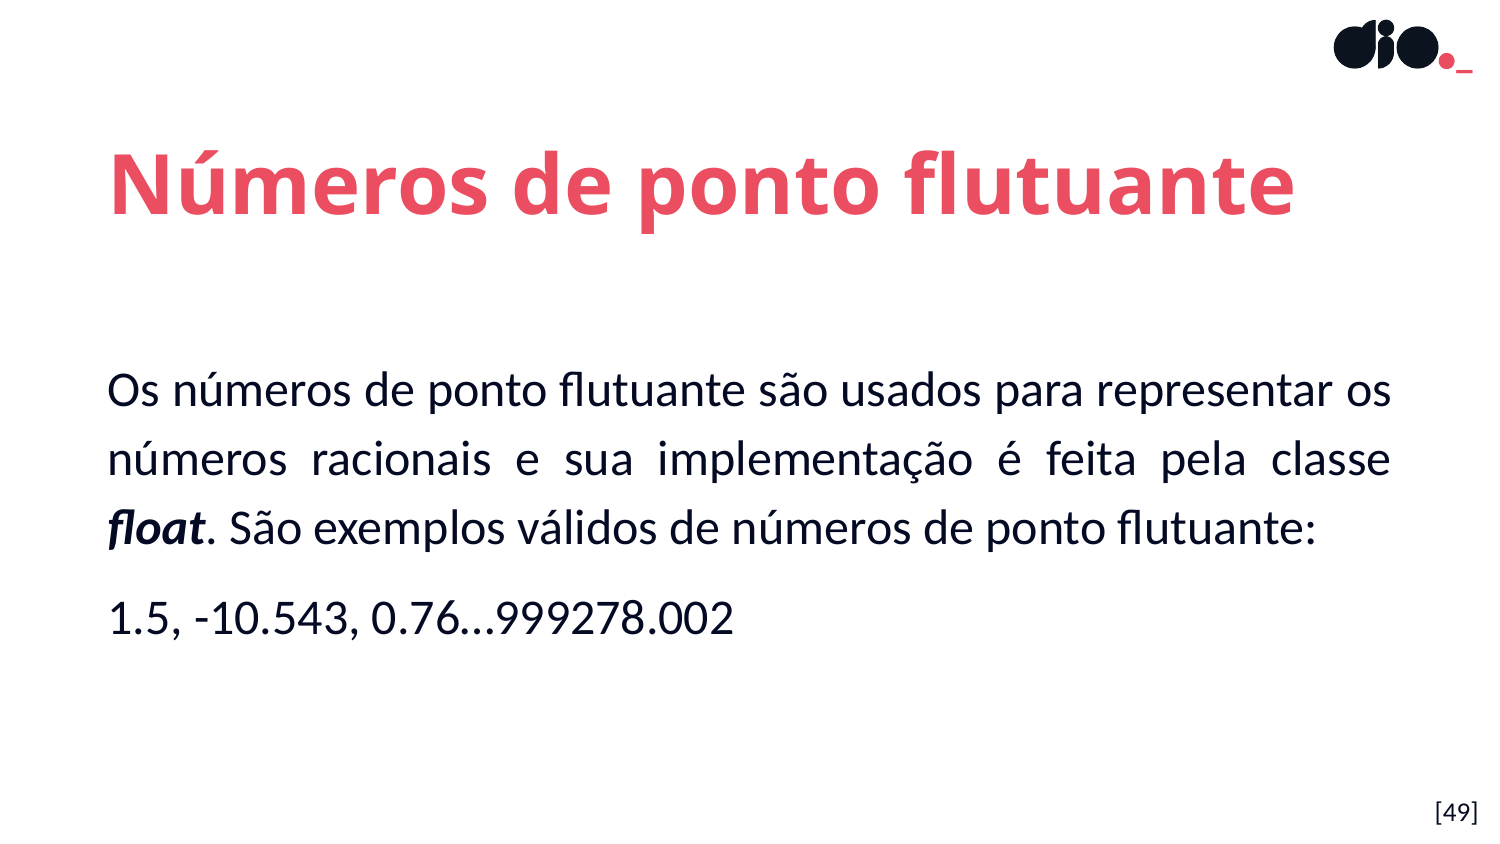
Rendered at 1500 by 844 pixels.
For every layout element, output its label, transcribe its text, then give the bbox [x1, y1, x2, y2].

slide_number [49] [1403, 779, 1494, 844]
text_box Os números de ponto flutuante são usados para representar os números racionais e sua implementação é feita pela classe float. São exemplos válidos de números de ponto flutuante: 1.5, -10.543, 0.76…999278.002 [92, 243, 1408, 749]
picture [1333, 19, 1473, 74]
text_box Números de ponto flutuante [92, 104, 1408, 243]
